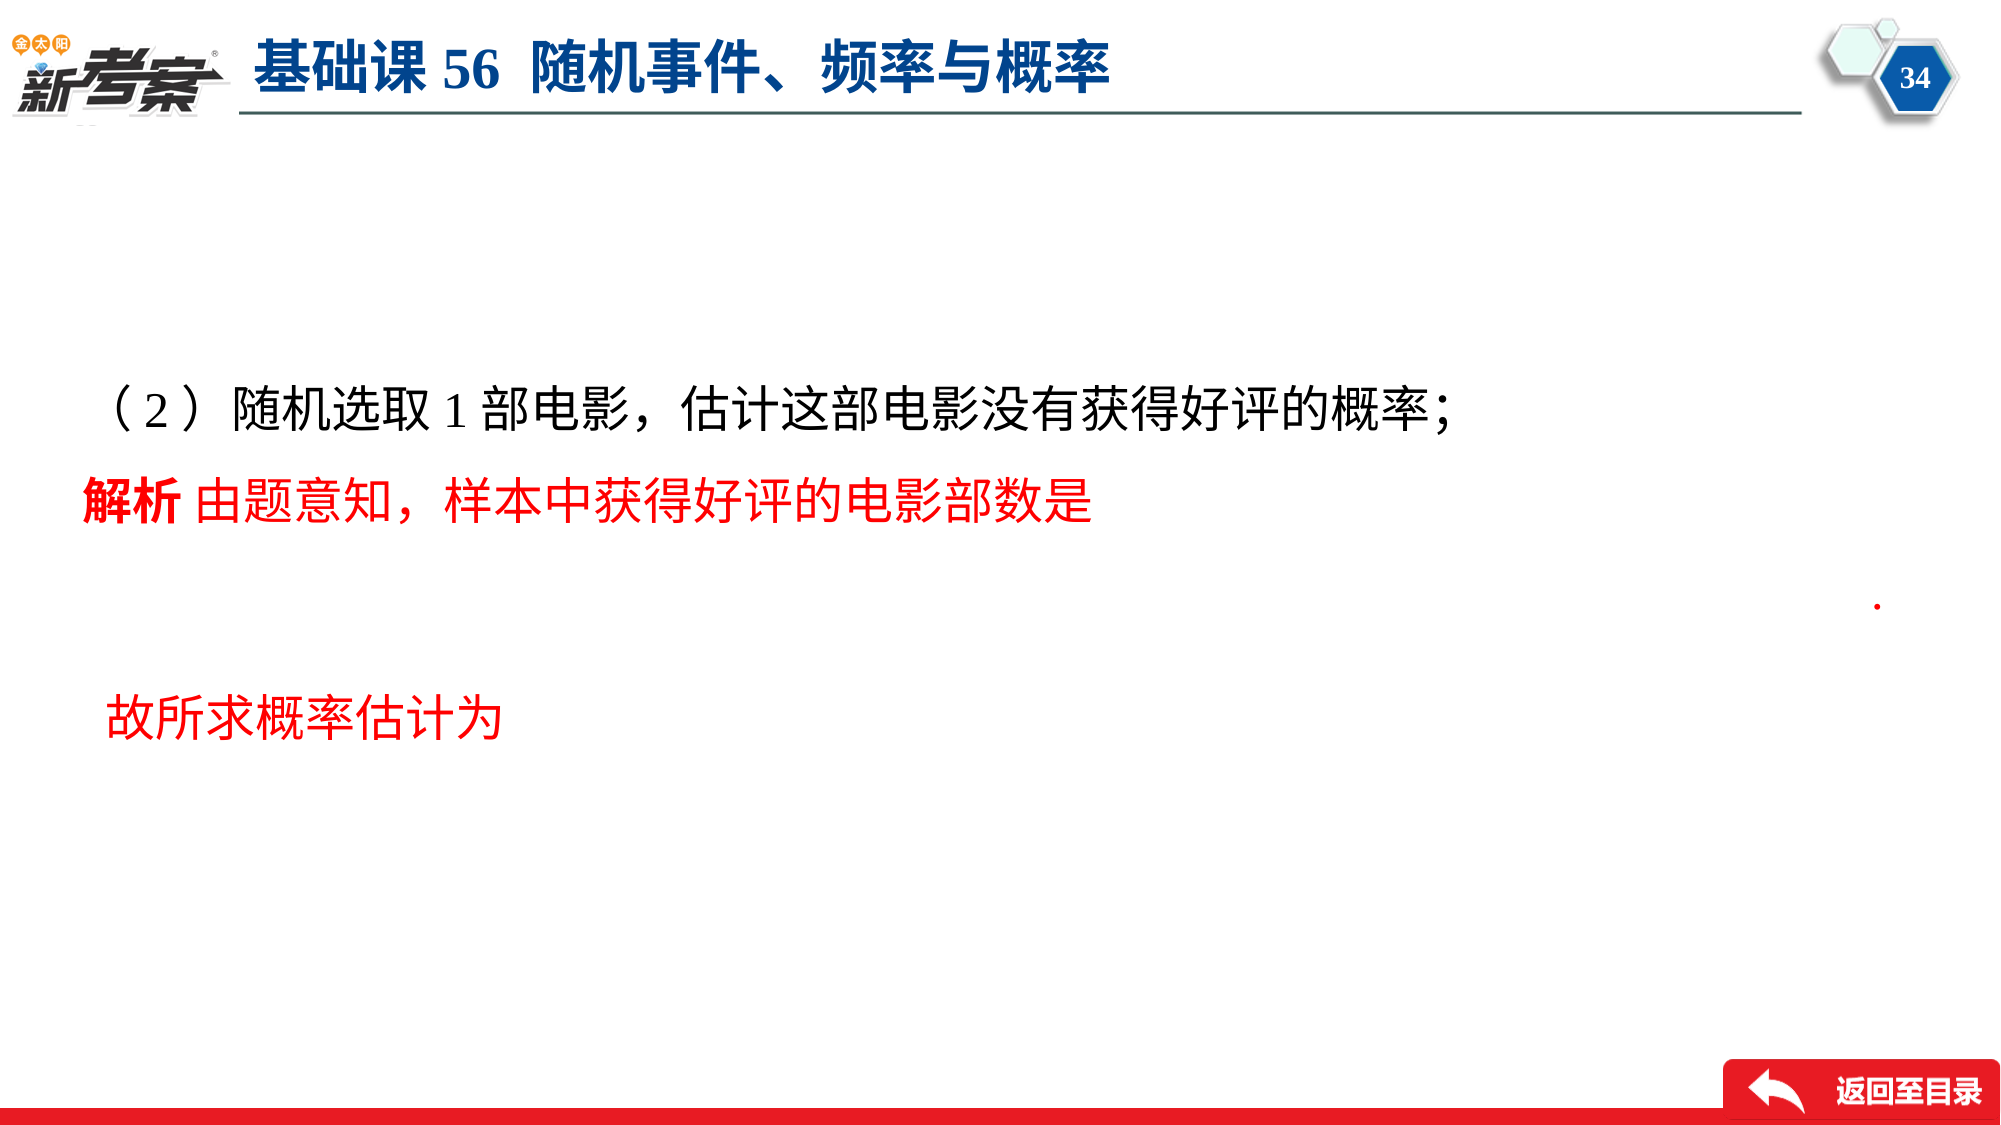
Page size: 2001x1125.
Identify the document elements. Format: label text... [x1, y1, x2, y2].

picture [0, 0, 2001, 1125]
text_box （2）随机选取1部电影，估计这部电影没有获得好评的概率； [82, 347, 1917, 428]
